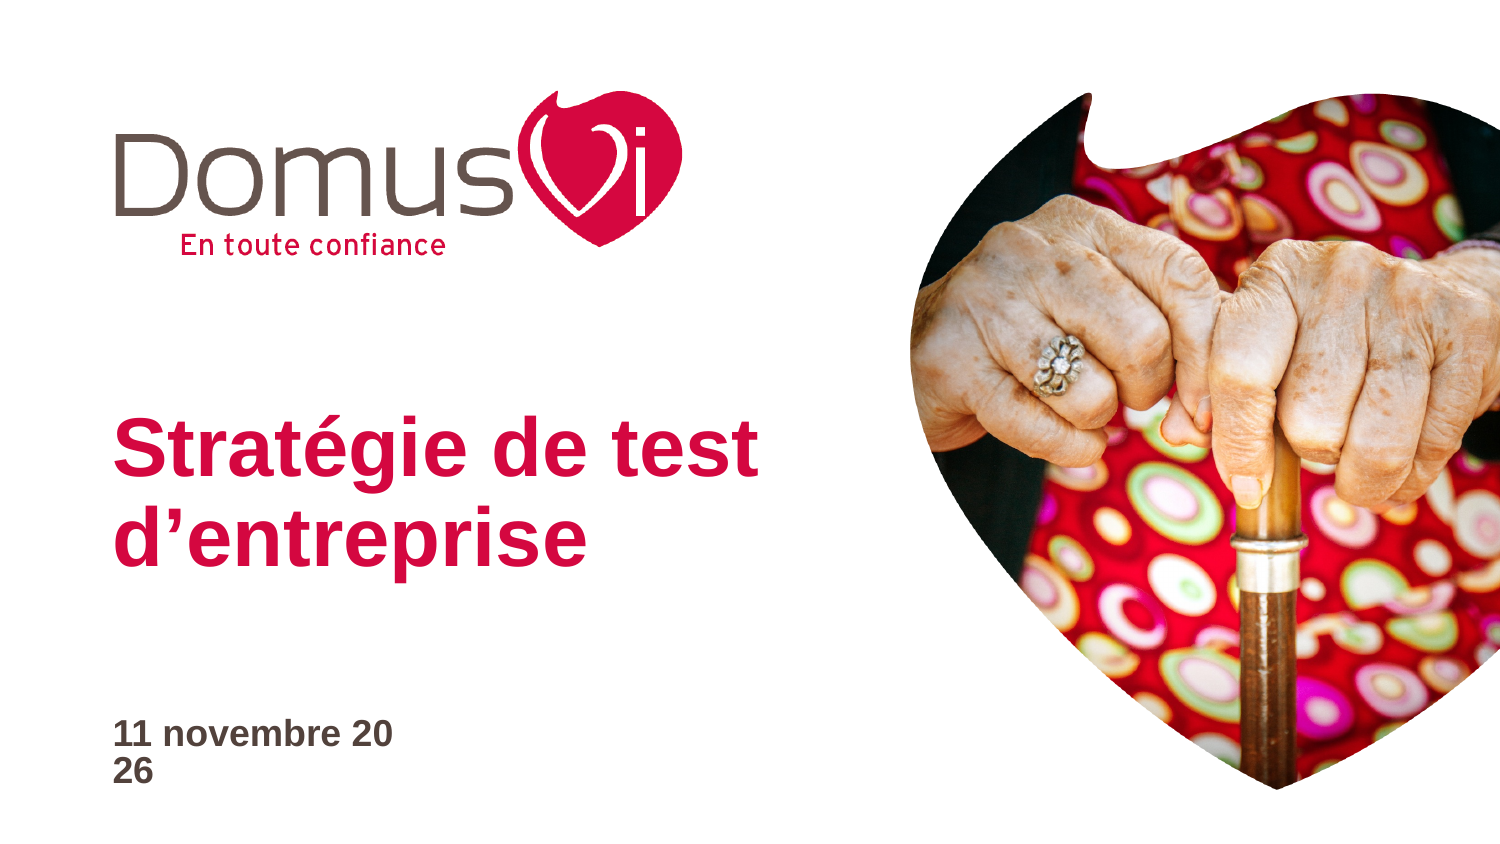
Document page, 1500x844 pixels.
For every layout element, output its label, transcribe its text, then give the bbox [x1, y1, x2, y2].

title Stratégie de test d’entreprise [112, 346, 898, 642]
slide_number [112, 708, 408, 754]
picture [0, 0, 1500, 844]
